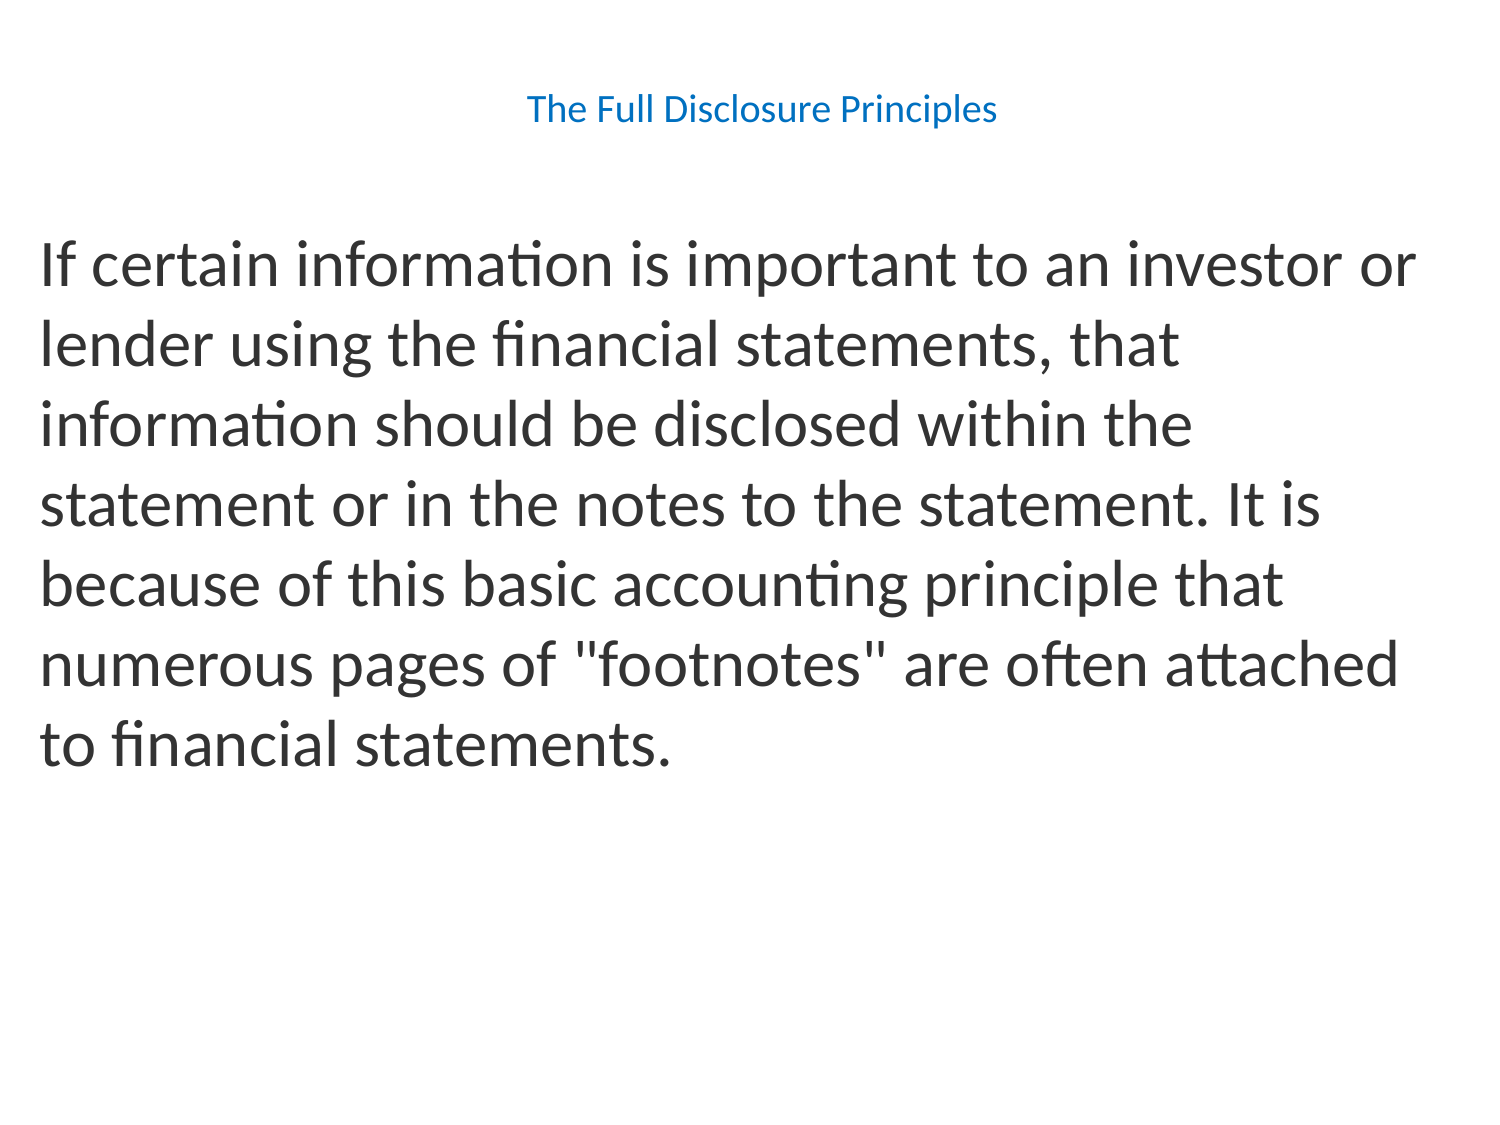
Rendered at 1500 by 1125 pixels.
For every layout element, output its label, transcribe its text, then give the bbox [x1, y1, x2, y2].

title The Full Disclosure Principles [125, 24, 1400, 188]
subtitle If certain information is important to an investor or lender using the financial statements, that information should be disclosed within the statement or in the notes to the statement. It is because of this basic accounting principle that numerous pages of "footnotes" are often attached to financial statements. [24, 212, 1475, 1088]
